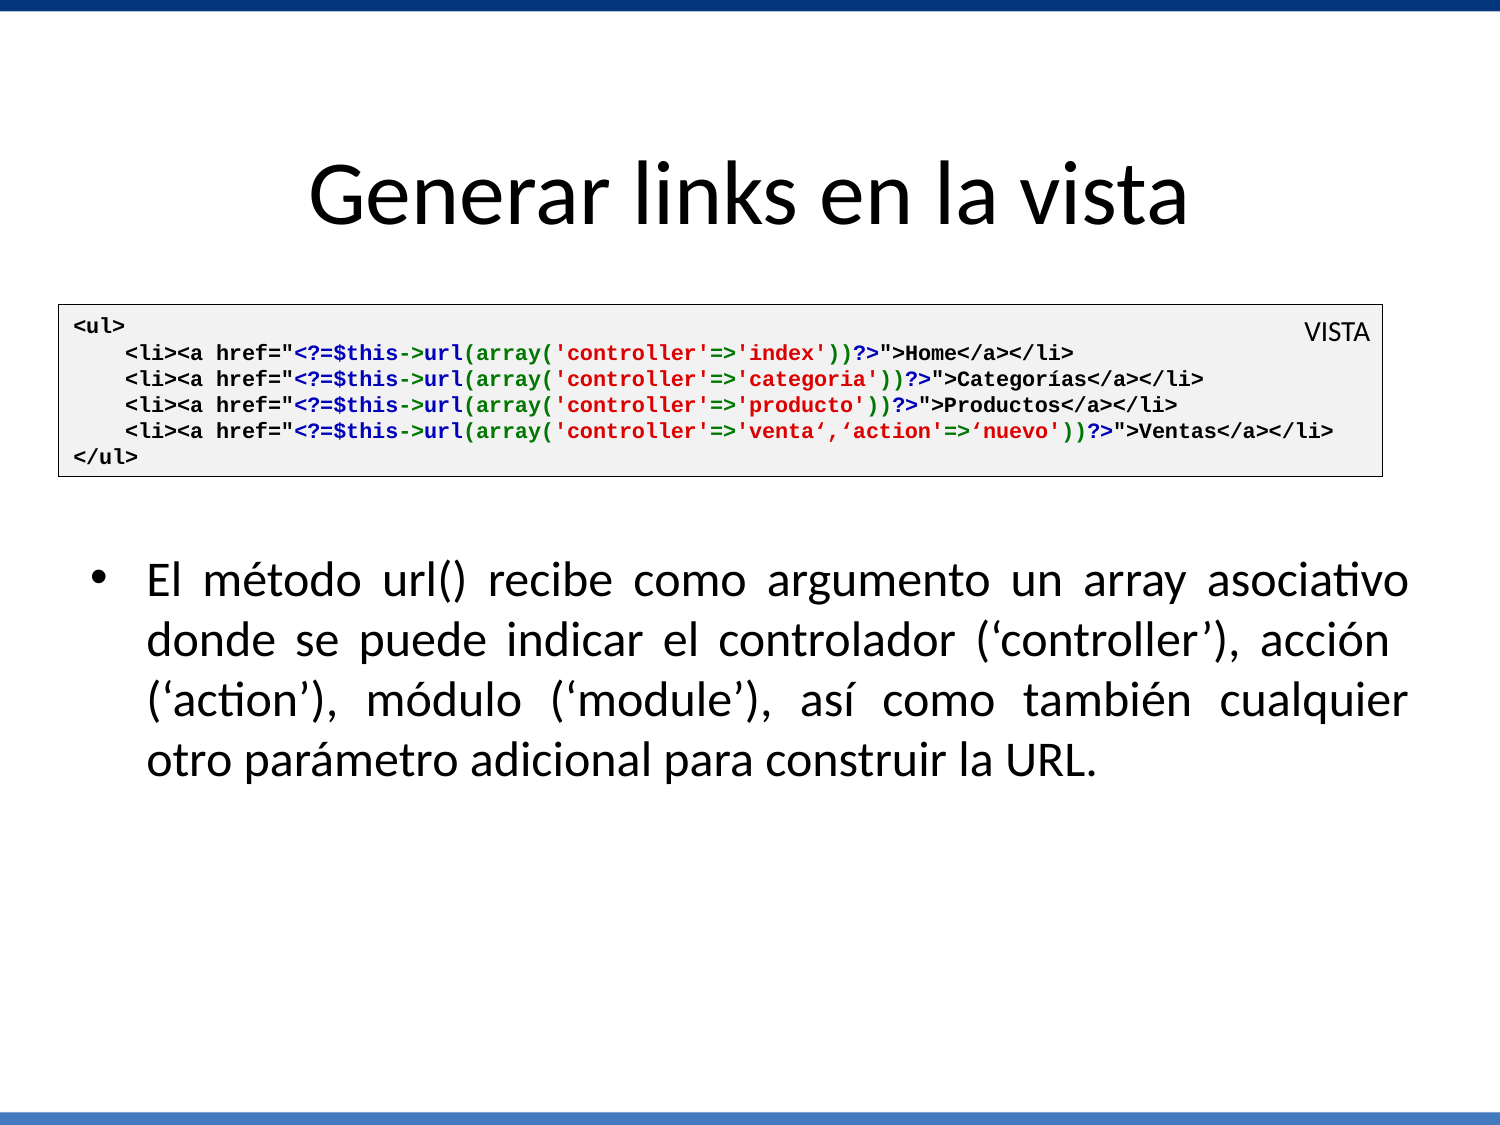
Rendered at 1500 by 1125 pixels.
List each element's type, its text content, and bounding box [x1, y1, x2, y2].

text_box Generar links en la vista [74, 93, 1425, 282]
text_box VISTA [1289, 304, 1386, 355]
list El método url() recibe como argumento un array asociativo donde se puede indicar el controlador (‘controller’), acción (‘action’), módulo (‘module’), así como también cualquier otro parámetro adicional para construir la URL. [75, 539, 1425, 1005]
picture [0, 0, 1500, 1125]
text_box <ul> <li><a href="<?=$this->url(array('controller'=>'index'))?>">Home</a></li> <li><a href="<?=$this->url(array('controller'=>'categoria'))?>">Categorías</a></li> <li><a href="<?=$this->url(array('controller'=>'producto'))?>">Productos</a></li> <li><a href="<?=$this->url(array('controller'=>'venta‘,‘action'=>‘nuevo'))?>">Ventas</a></li> </ul> [58, 304, 1383, 477]
